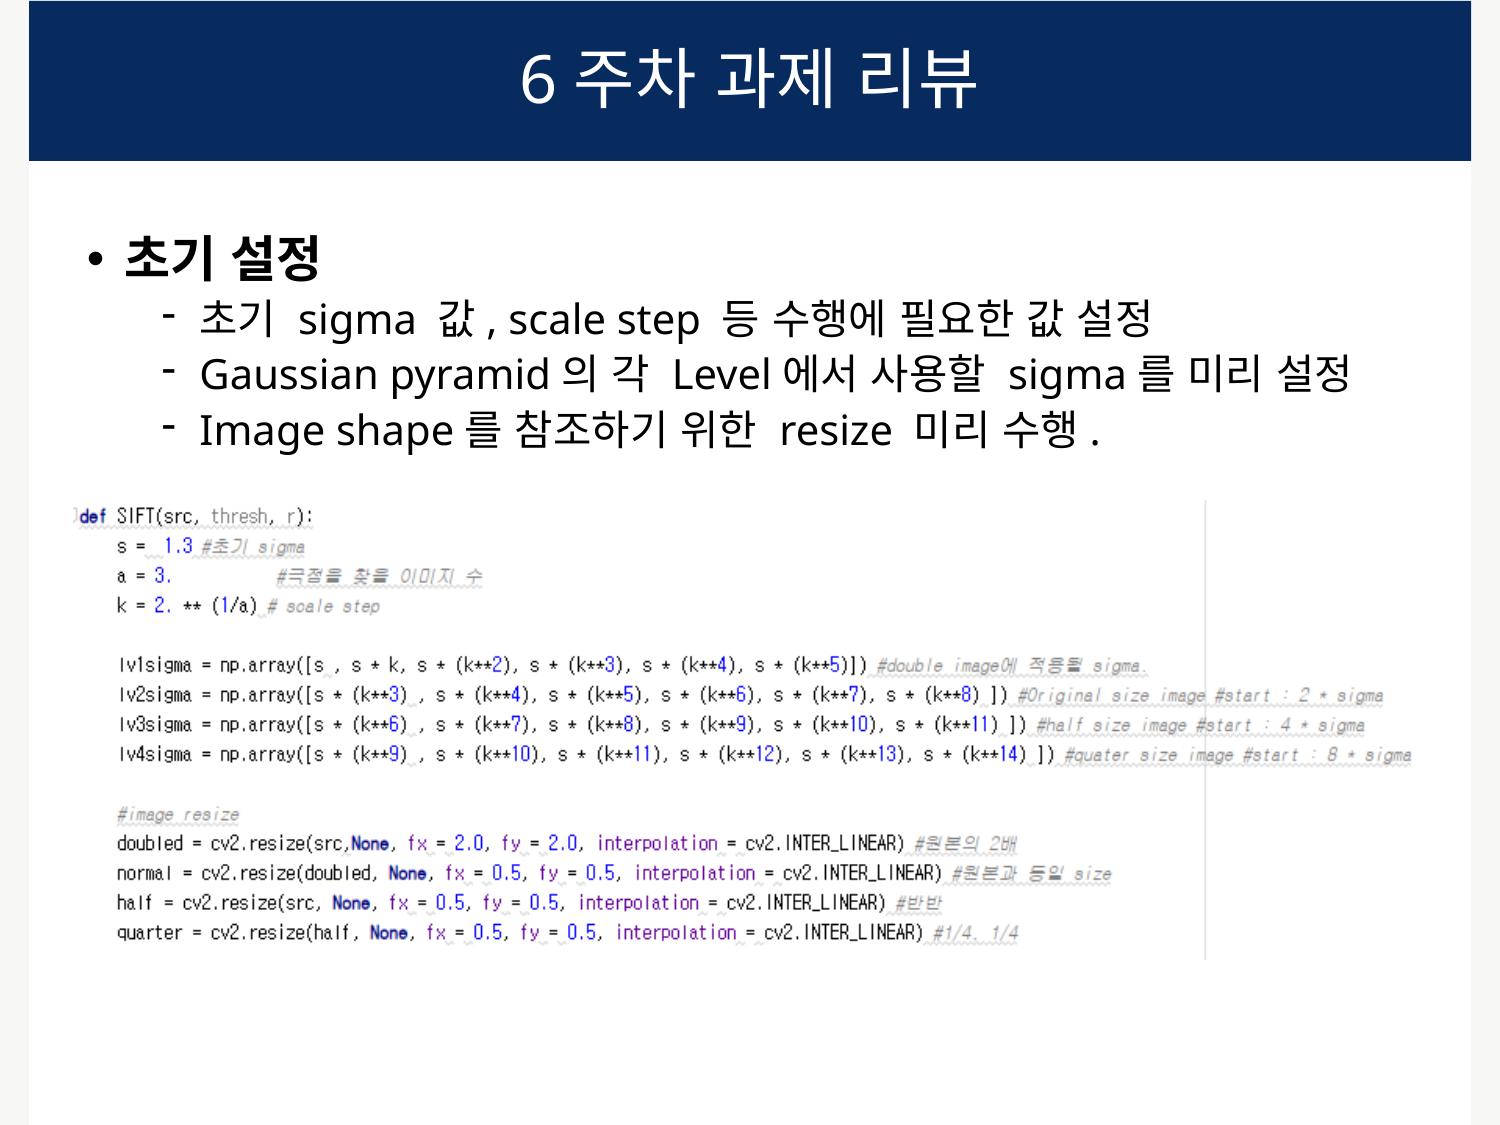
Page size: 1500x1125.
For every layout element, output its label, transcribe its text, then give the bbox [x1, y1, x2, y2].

list 초기 설정 초기 sigma 값, scale step 등 수행에 필요한 값 설정 Gaussian pyramid의 각 Level에서 사용할 sigma를 미리 설정 Image shape를 참조하기 위한 resize 미리 수행. [71, 226, 1430, 1016]
title 6주차 과제 리뷰 [70, 31, 1430, 132]
picture [73, 500, 1430, 960]
